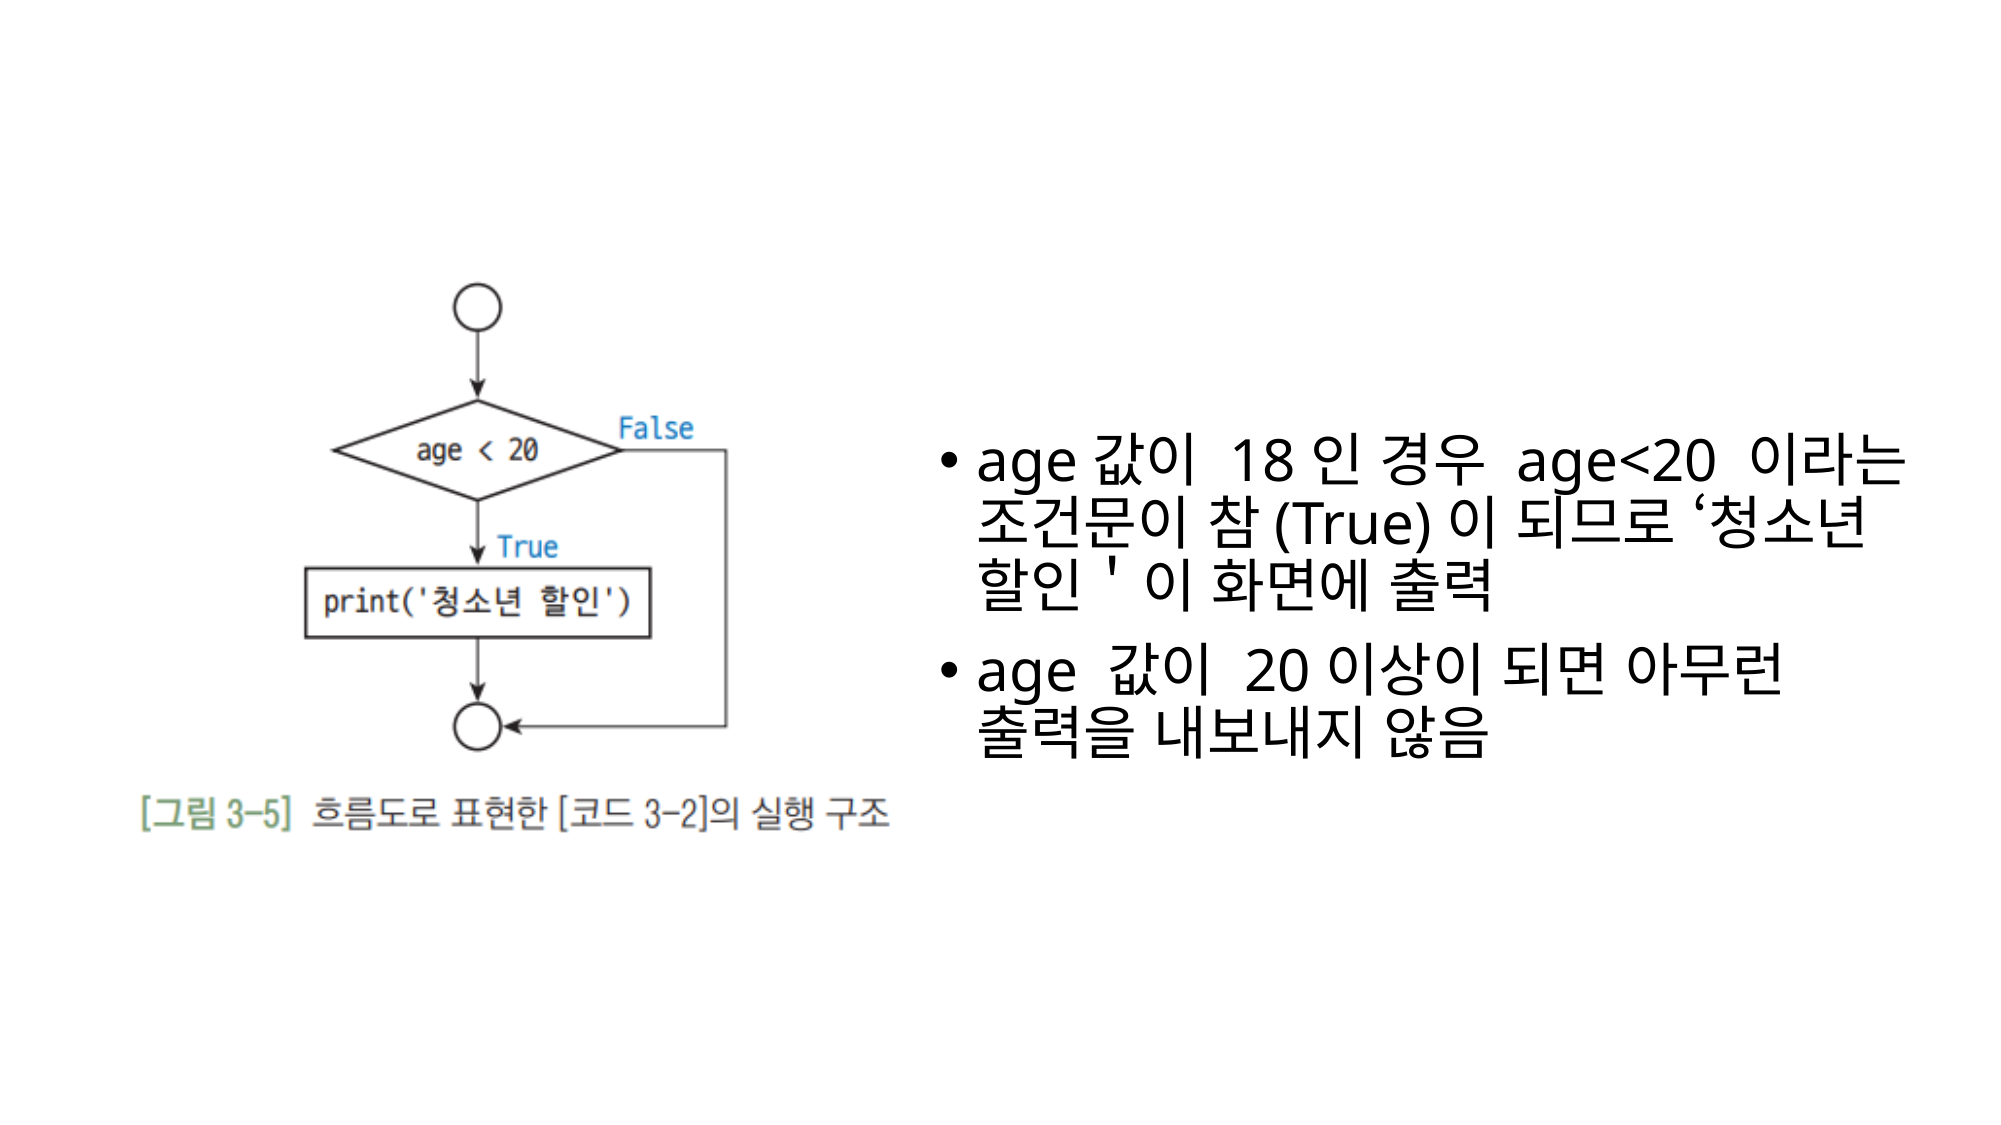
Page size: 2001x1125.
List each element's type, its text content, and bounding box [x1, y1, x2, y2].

picture [87, 278, 925, 852]
list age값이 18인 경우 age<20 이라는 조건문이 참(True)이 되므로 ‘청소년 할인＇이 화면에 출력 age 값이 20이상이 되면 아무런 출력을 내보내지 않음 [924, 423, 1963, 1125]
